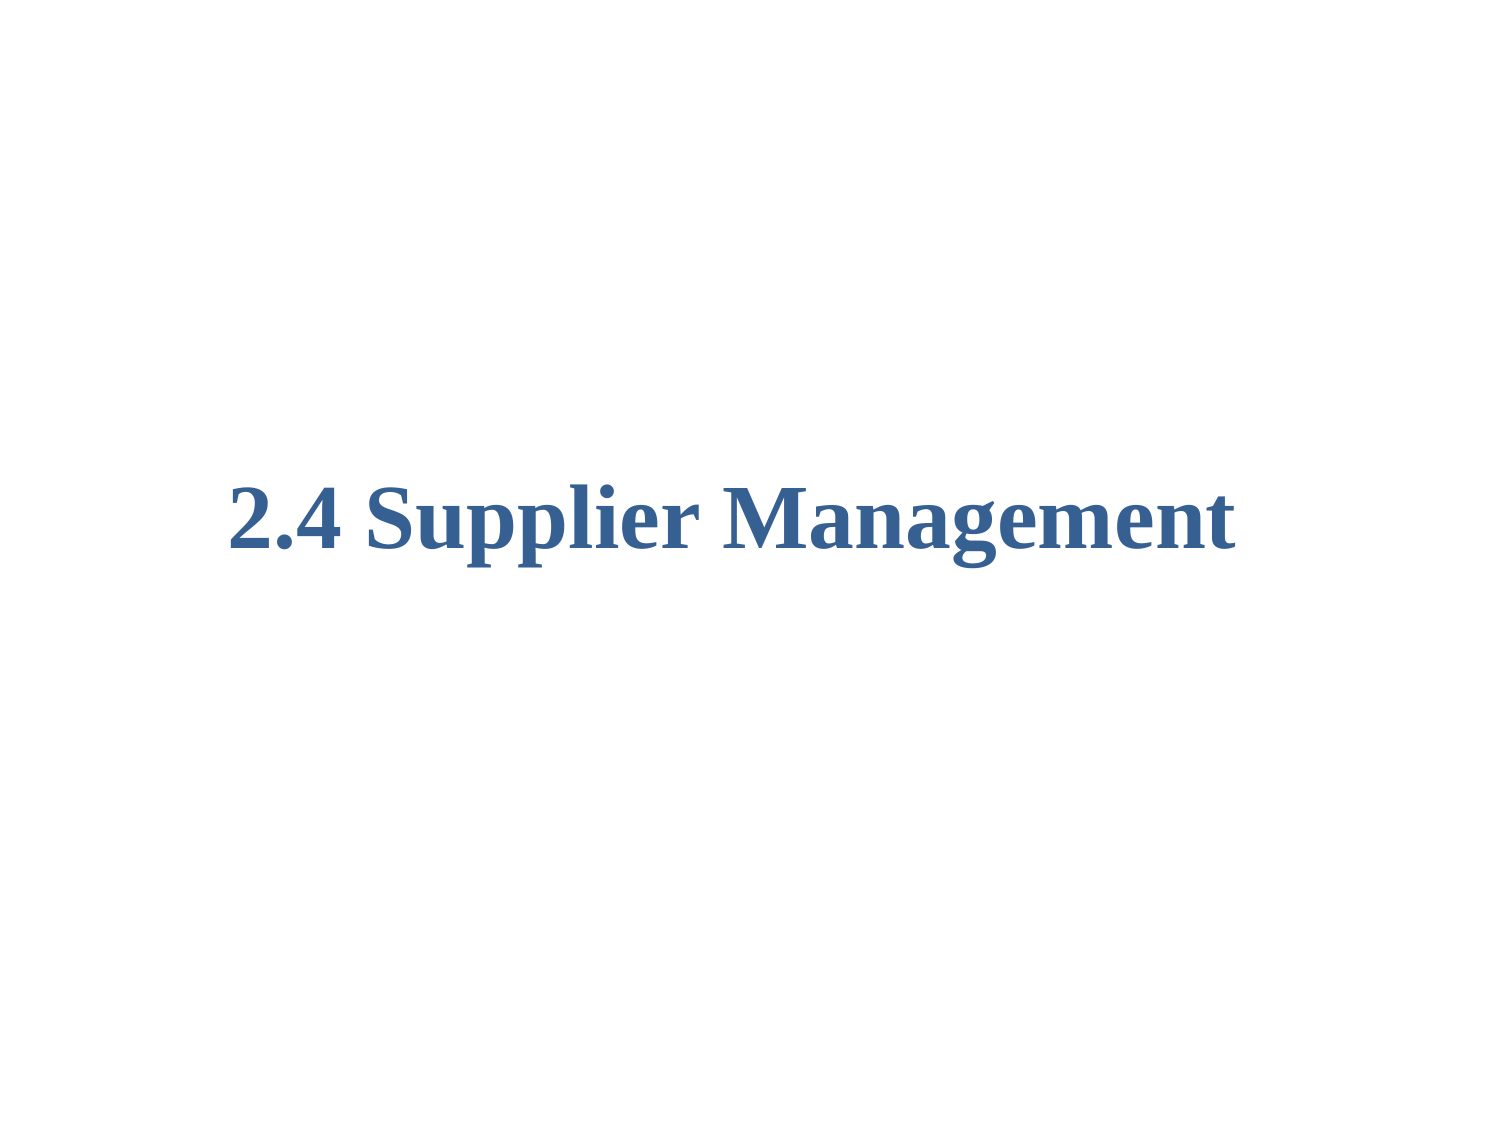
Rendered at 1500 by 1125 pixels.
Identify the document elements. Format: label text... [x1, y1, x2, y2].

text_box 2.4 Supplier Management [212, 449, 1288, 575]
